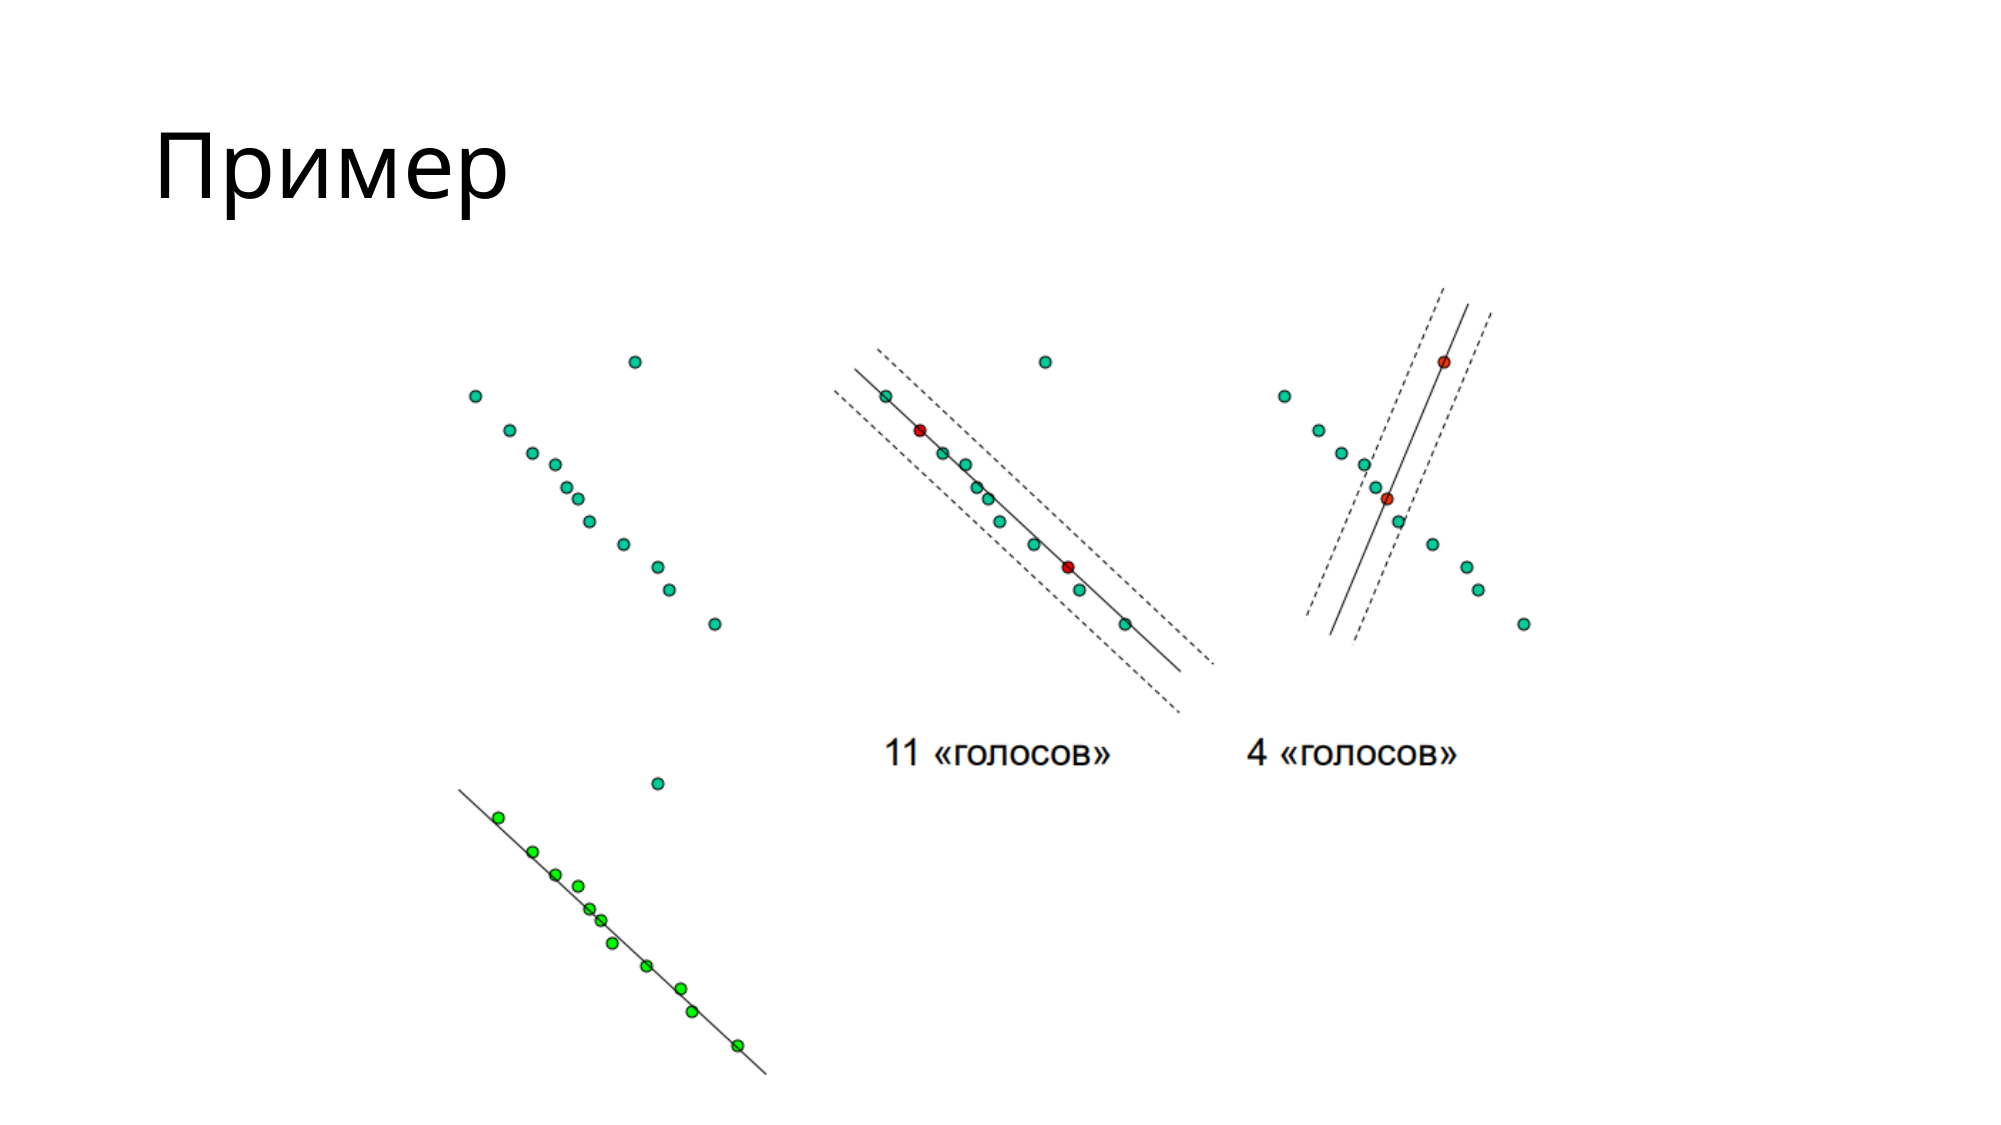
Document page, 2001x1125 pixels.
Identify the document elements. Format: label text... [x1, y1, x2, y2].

title Пример [137, 59, 1863, 278]
picture [342, 277, 1658, 1086]
